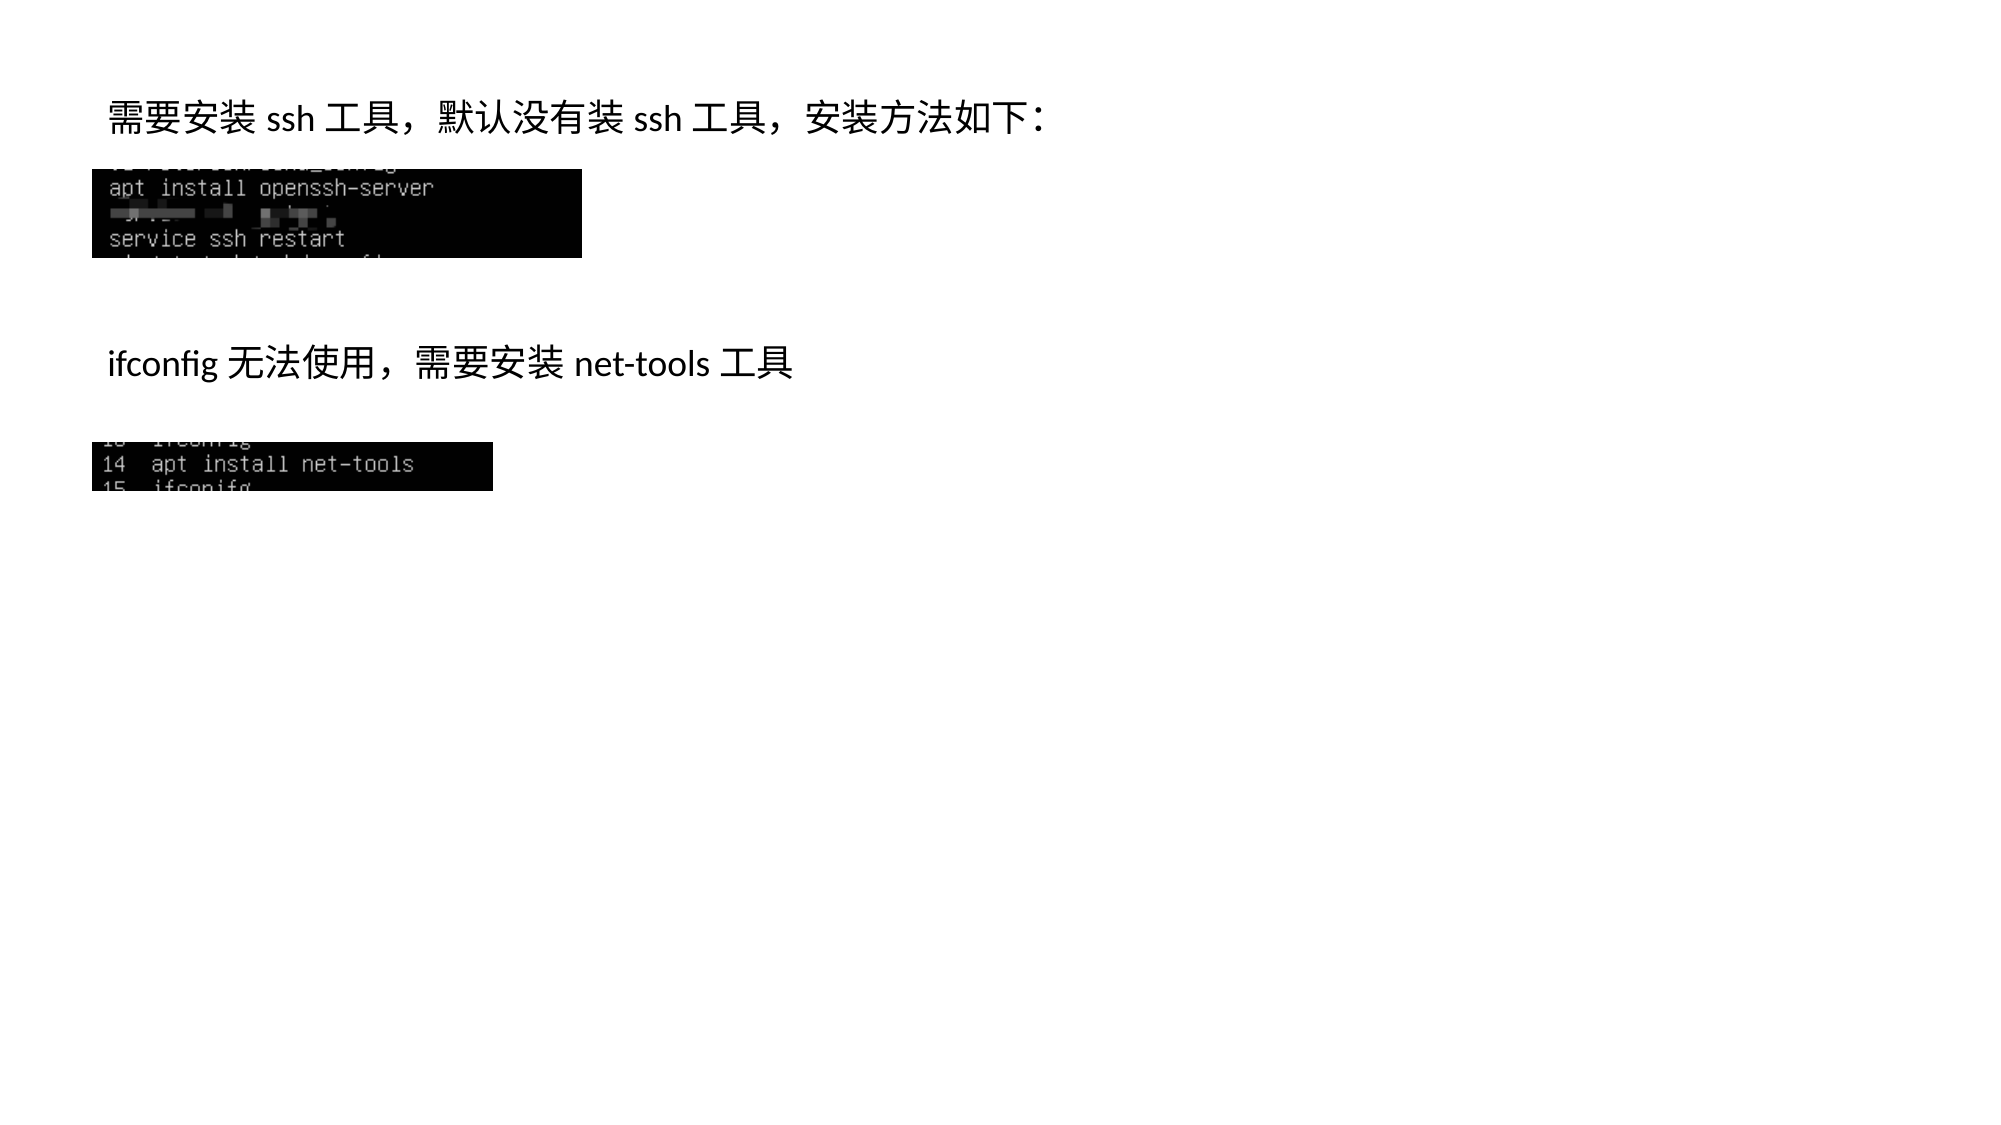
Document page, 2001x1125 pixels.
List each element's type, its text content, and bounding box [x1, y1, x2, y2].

picture [92, 441, 494, 492]
text_box ifconfig无法使用，需要安装net-tools工具 [92, 332, 873, 392]
picture [92, 169, 583, 258]
text_box 需要安装ssh工具，默认没有装ssh工具，安装方法如下： [92, 86, 1165, 147]
